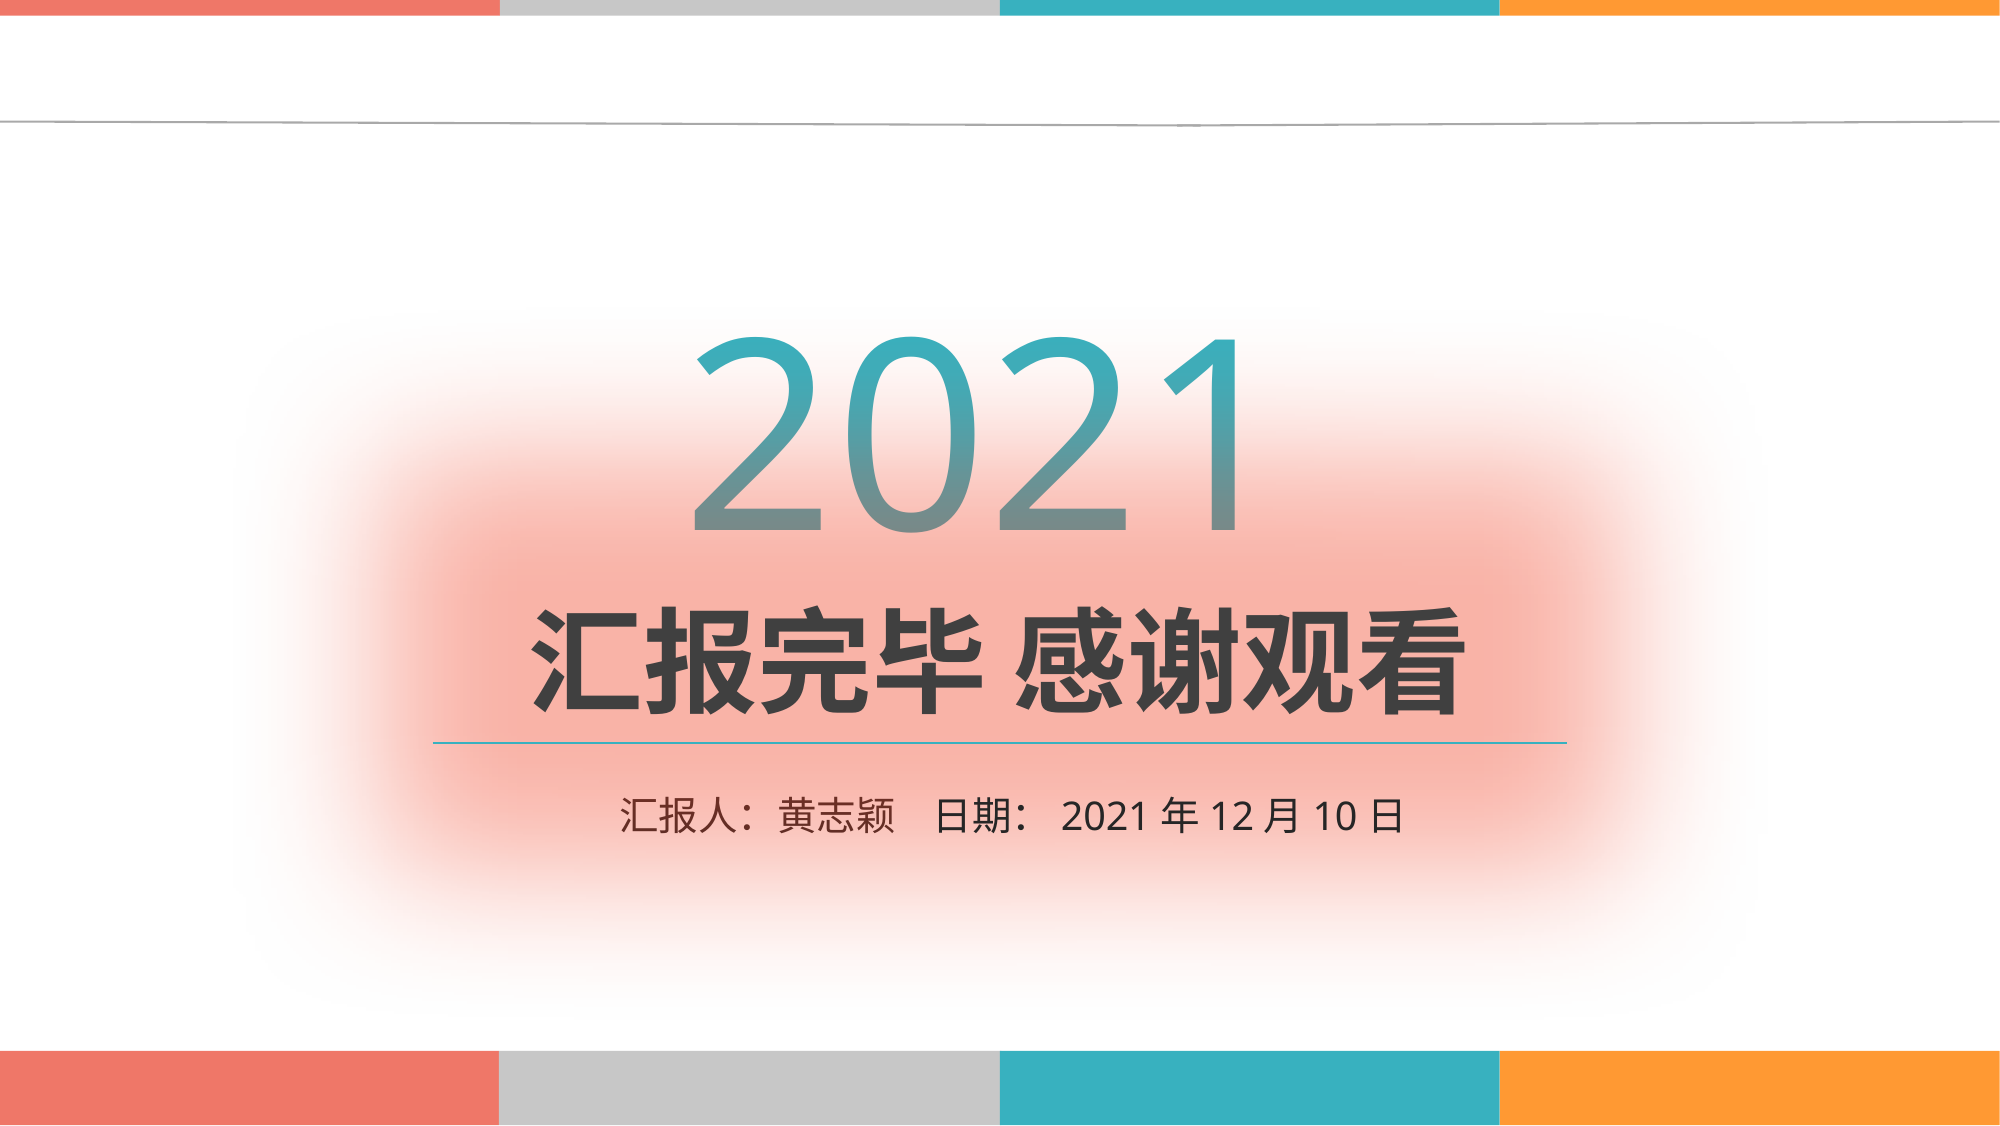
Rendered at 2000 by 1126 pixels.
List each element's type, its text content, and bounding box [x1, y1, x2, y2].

text_box 2021 [667, 255, 1308, 591]
text_box [498, 0, 998, 18]
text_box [1176, 121, 2000, 126]
text_box [497, 1049, 998, 1126]
text_box [0, 1049, 497, 1126]
text_box [998, 1049, 1498, 1126]
text_box [0, 0, 498, 18]
text_box [1498, 1049, 2000, 1126]
text_box 日期：2021年12月10日 [917, 783, 1422, 847]
text_box [1498, 0, 2000, 18]
text_box [998, 0, 1498, 18]
text_box 汇报人：黄志颖 [604, 783, 911, 847]
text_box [0, 121, 1174, 126]
